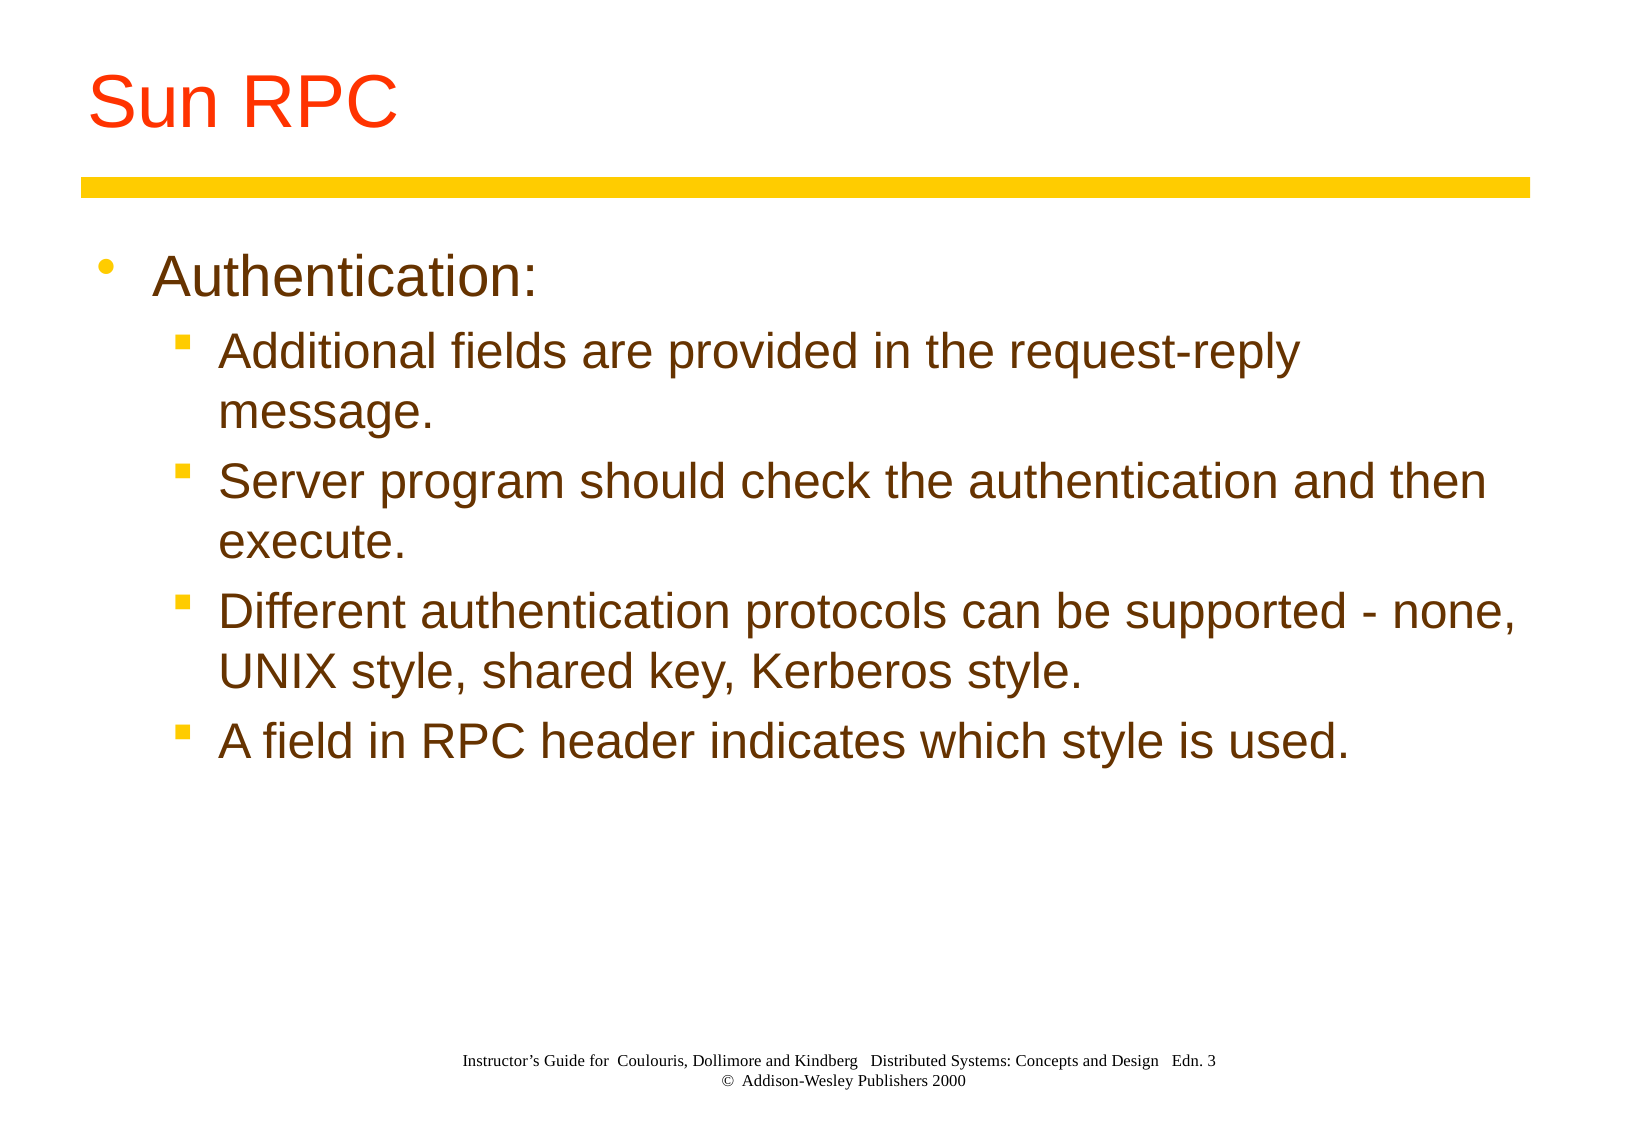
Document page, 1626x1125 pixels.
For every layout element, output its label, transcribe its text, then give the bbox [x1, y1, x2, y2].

footer Instructor’s Guide for Coulouris, Dollimore and Kindberg Distributed Systems: Concepts and Design Edn. 3 © Addison-Wesley Publishers 2000 [351, 1049, 1341, 1098]
title Sun RPC [71, 37, 1531, 151]
list Authentication: Additional fields are provided in the request-reply message. Server program should check the authentication and then execute. Different authentication protocols can be supported - none, UNIX style, shared key, Kerberos style. A field in RPC header indicates which style is used. [80, 230, 1535, 1026]
